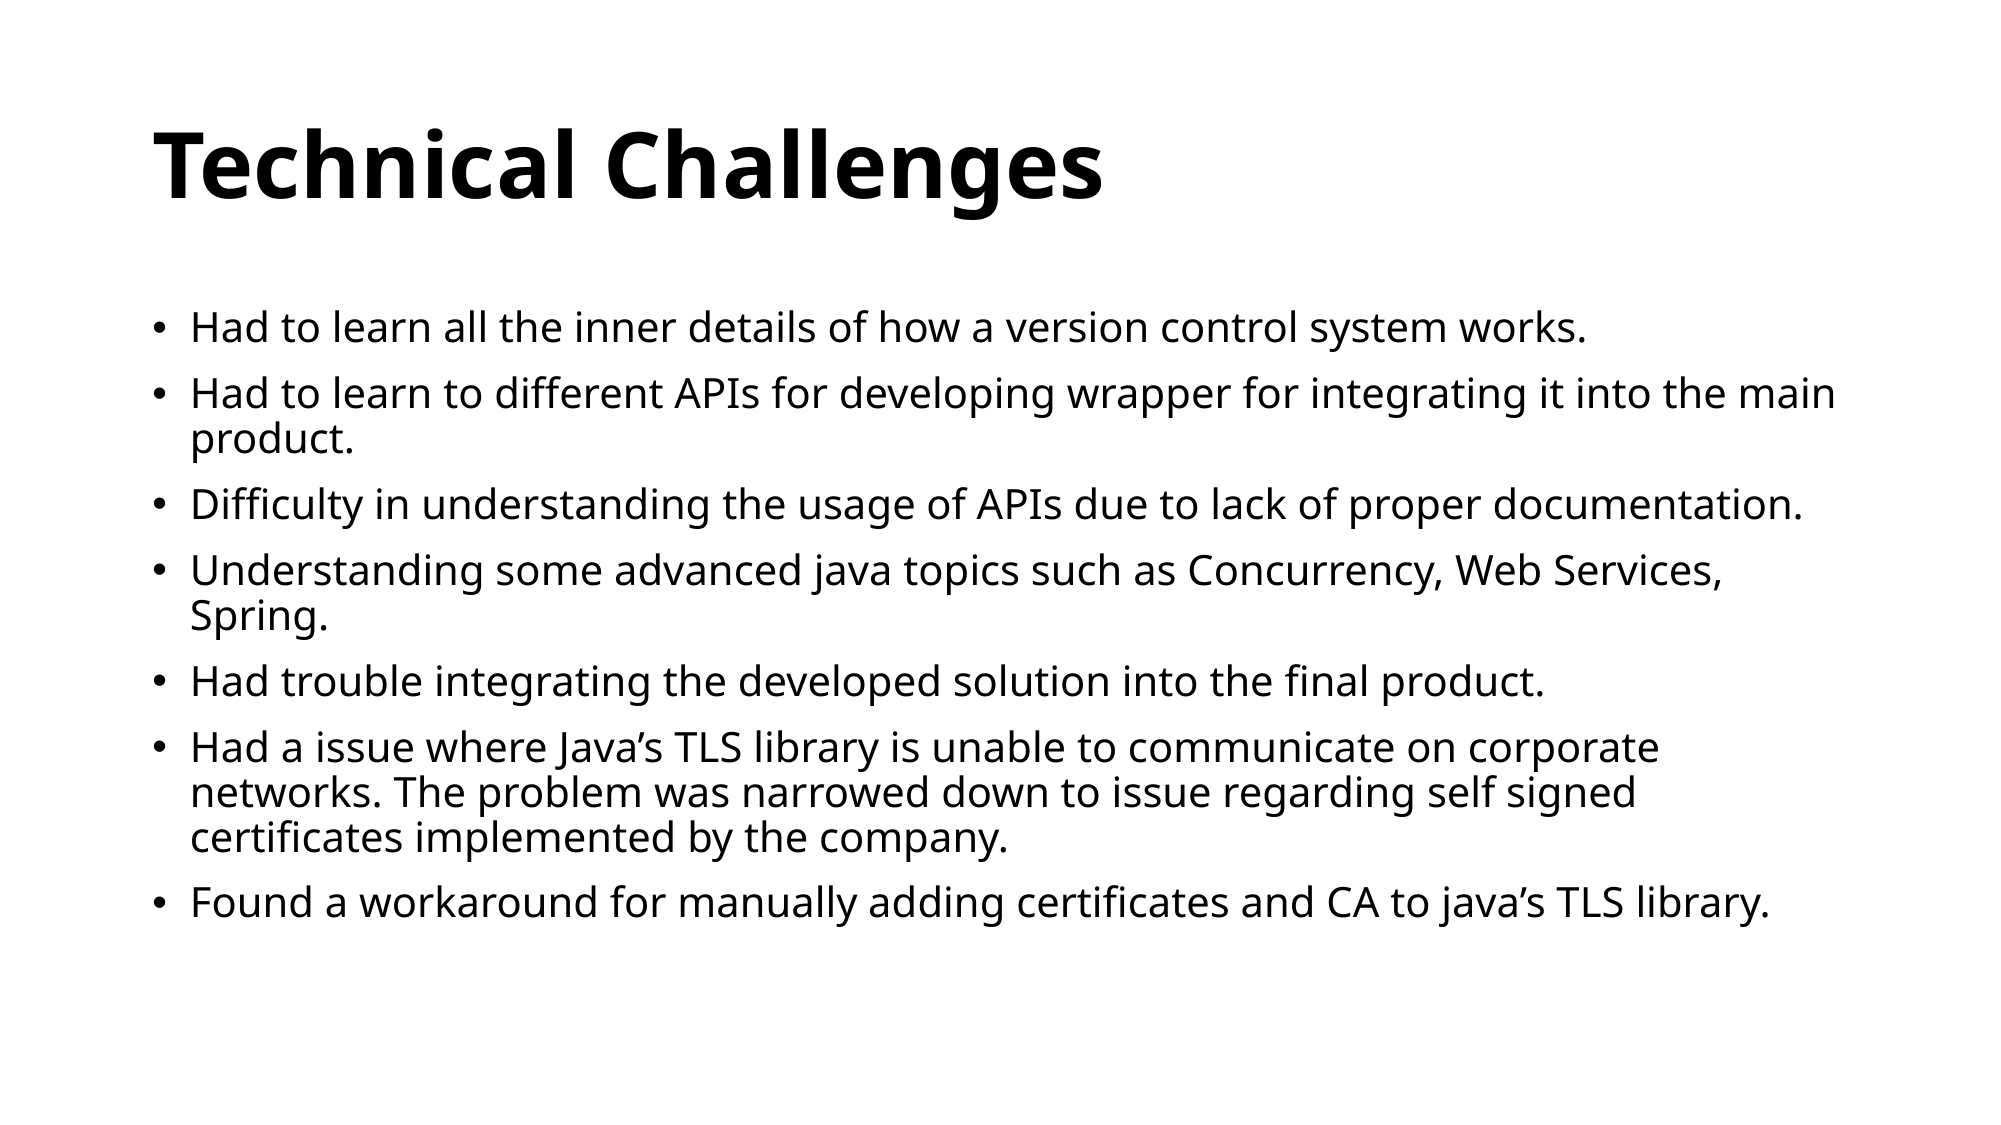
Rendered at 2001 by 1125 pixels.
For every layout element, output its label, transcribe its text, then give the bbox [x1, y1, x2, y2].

title Technical Challenges [137, 59, 1863, 278]
list Had to learn all the inner details of how a version control system works. Had to learn to different APIs for developing wrapper for integrating it into the main product. Difficulty in understanding the usage of APIs due to lack of proper documentation. Understanding some advanced java topics such as Concurrency, Web Services, Spring. Had trouble integrating the developed solution into the final product. Had a issue where Java’s TLS library is unable to communicate on corporate networks. The problem was narrowed down to issue regarding self signed certificates implemented by the company. Found a workaround for manually adding certificates and CA to java’s TLS library. [137, 299, 1863, 1014]
